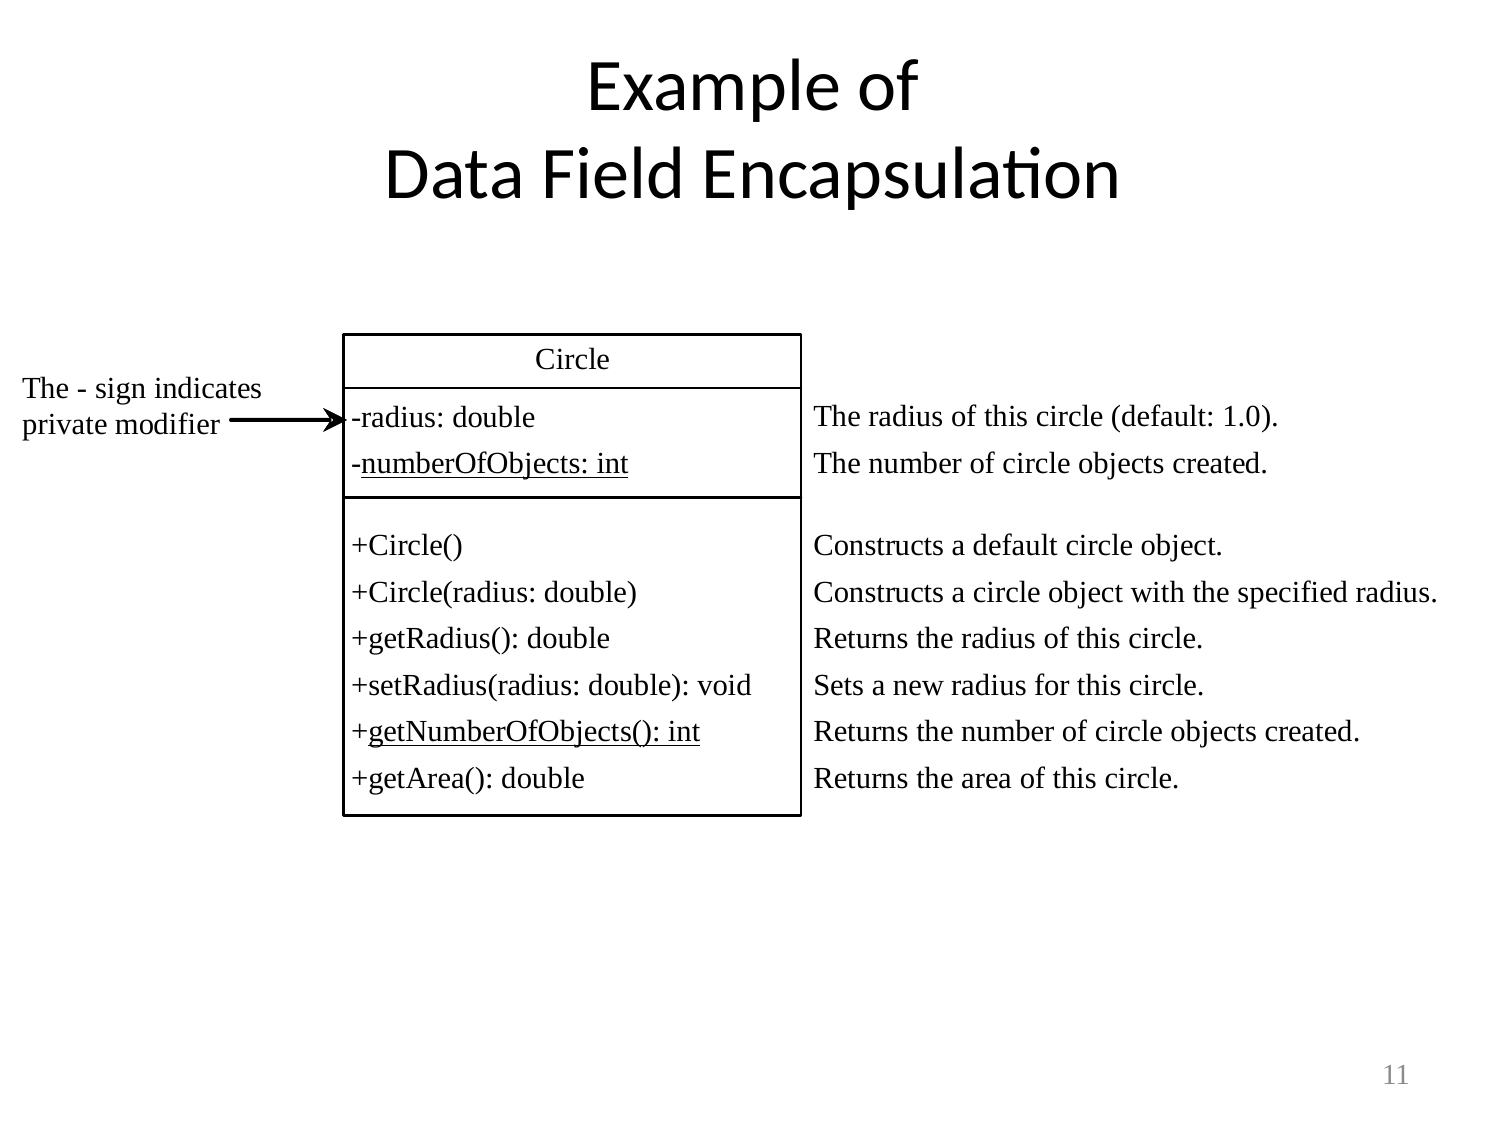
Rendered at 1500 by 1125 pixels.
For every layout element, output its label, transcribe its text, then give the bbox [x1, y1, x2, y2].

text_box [1, 310, 1467, 832]
title Example of Data Field Encapsulation [101, 27, 1406, 223]
slide_number 11 [1074, 1042, 1425, 1103]
